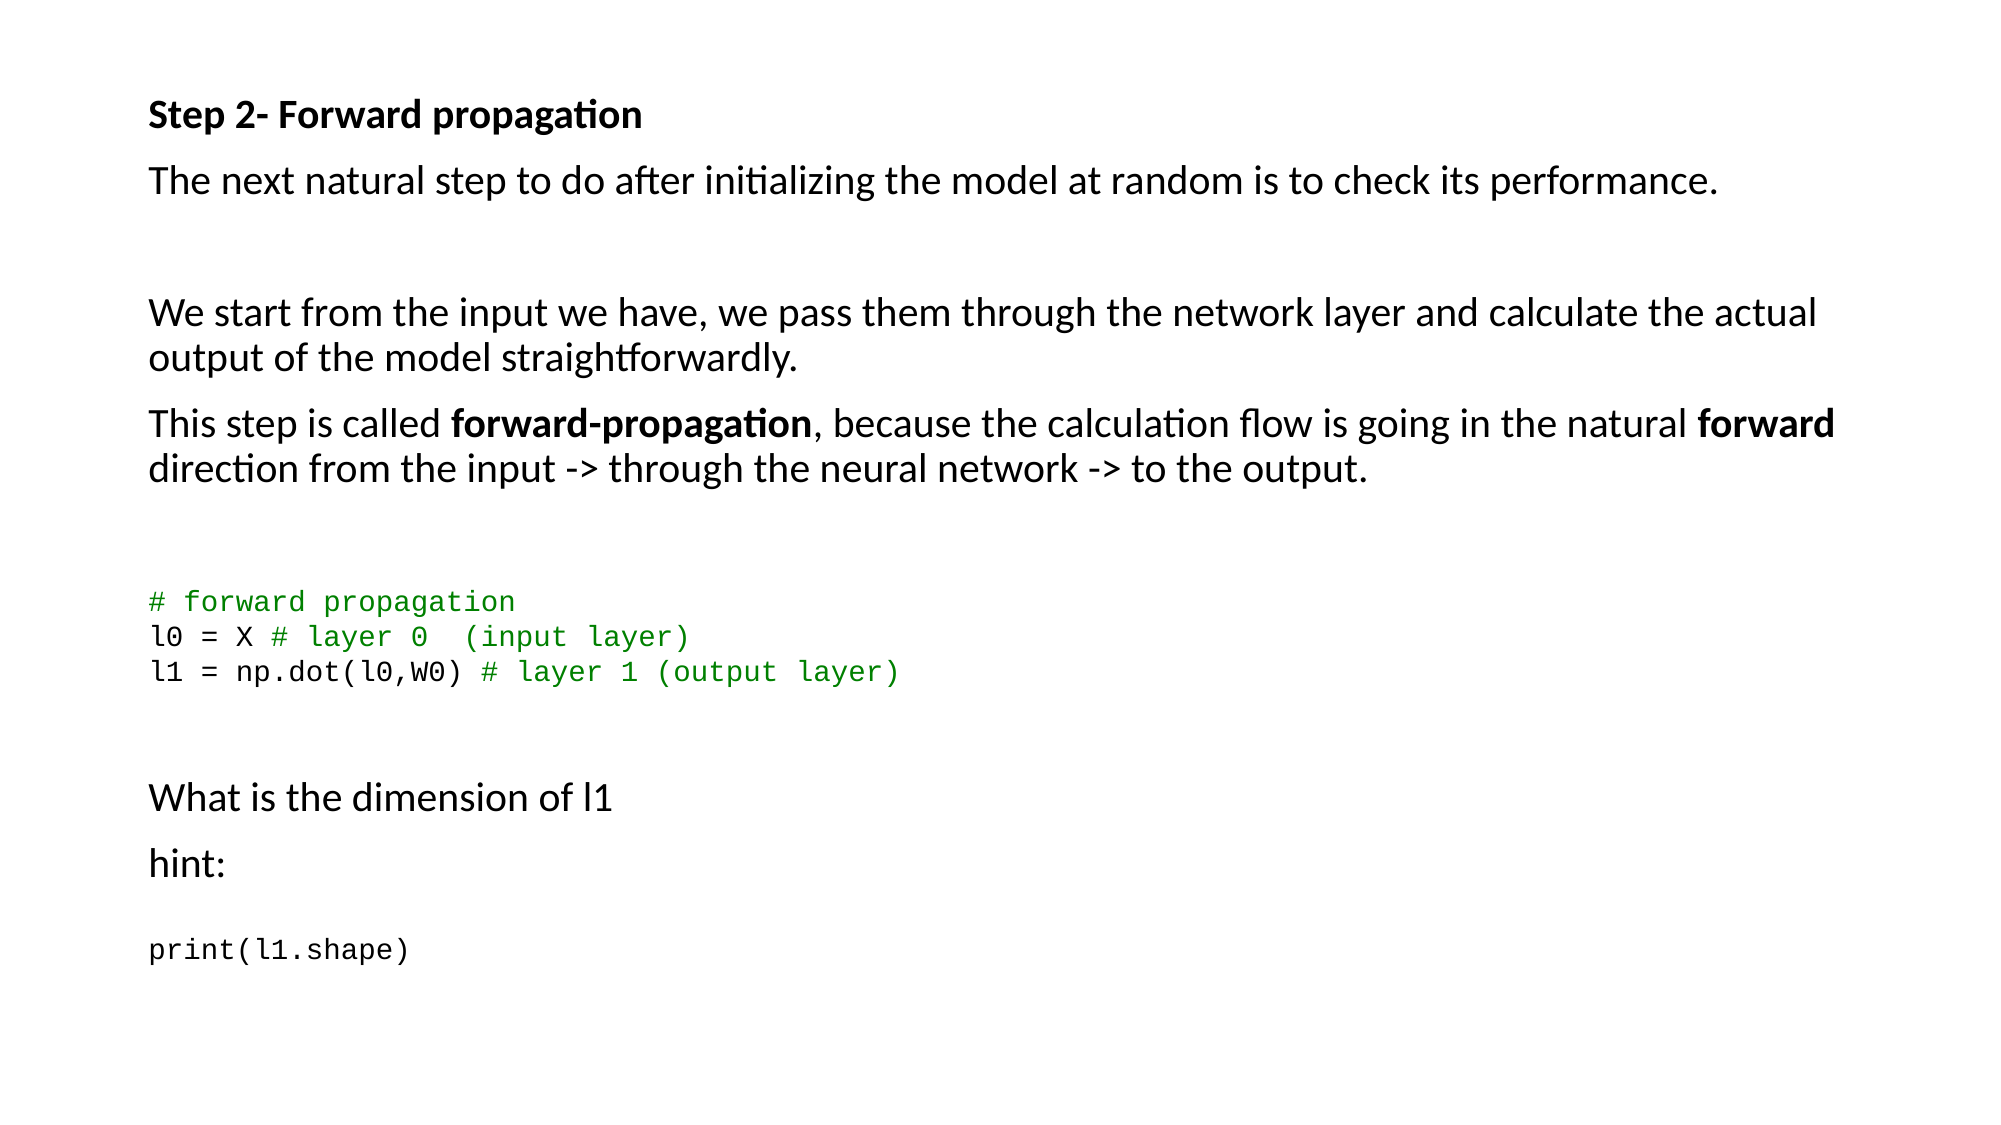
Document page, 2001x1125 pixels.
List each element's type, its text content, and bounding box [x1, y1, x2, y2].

text_box print(l1.shape) [133, 922, 1540, 973]
list Step 2- Forward propagation The next natural step to do after initializing the model at random is to check its performance. We start from the input we have, we pass them through the network layer and calculate the actual output of the model straightforwardly. This step is called forward-propagation, because the calculation flow is going in the natural forward direction from the input -> through the neural network -> to the output. What is the dimension of l1 hint: [133, 84, 1859, 1084]
text_box # forward propagation l0 = X # layer 0 (input layer) l1 = np.dot(l0,W0) # layer 1 (output layer) [133, 574, 1540, 730]
